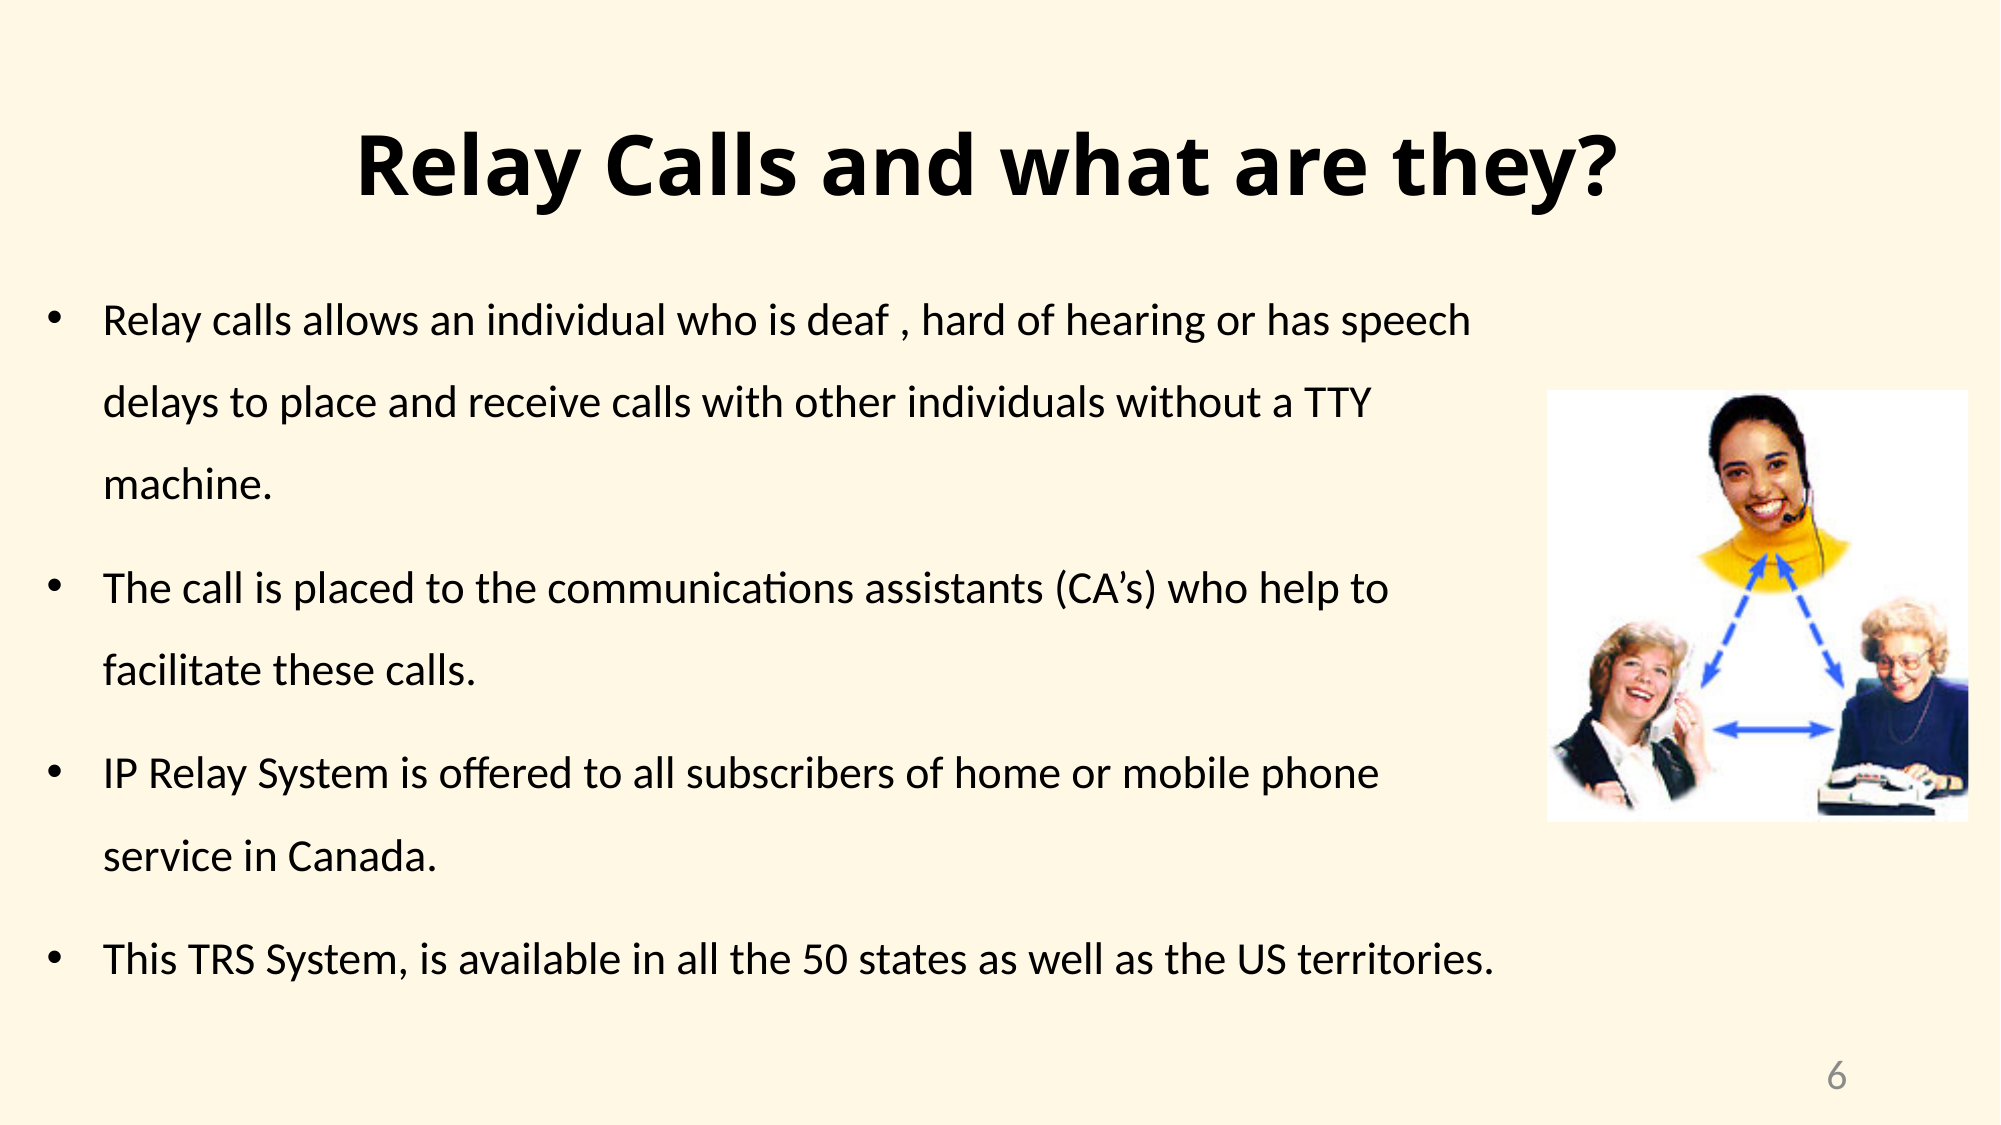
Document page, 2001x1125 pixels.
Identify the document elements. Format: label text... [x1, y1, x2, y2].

picture [1546, 390, 1969, 822]
slide_number 6 [1412, 1042, 1863, 1103]
title Relay Calls and what are they? [229, 63, 1744, 275]
list Relay calls allows an individual who is deaf , hard of hearing or has speech delays to place and receive calls with other individuals without a TTY machine. The call is placed to the communications assistants (CA’s) who help to facilitate these calls. IP Relay System is offered to all subscribers of home or mobile phone service in Canada. This TRS System, is available in all the 50 states as well as the US territories. [31, 254, 1528, 1097]
